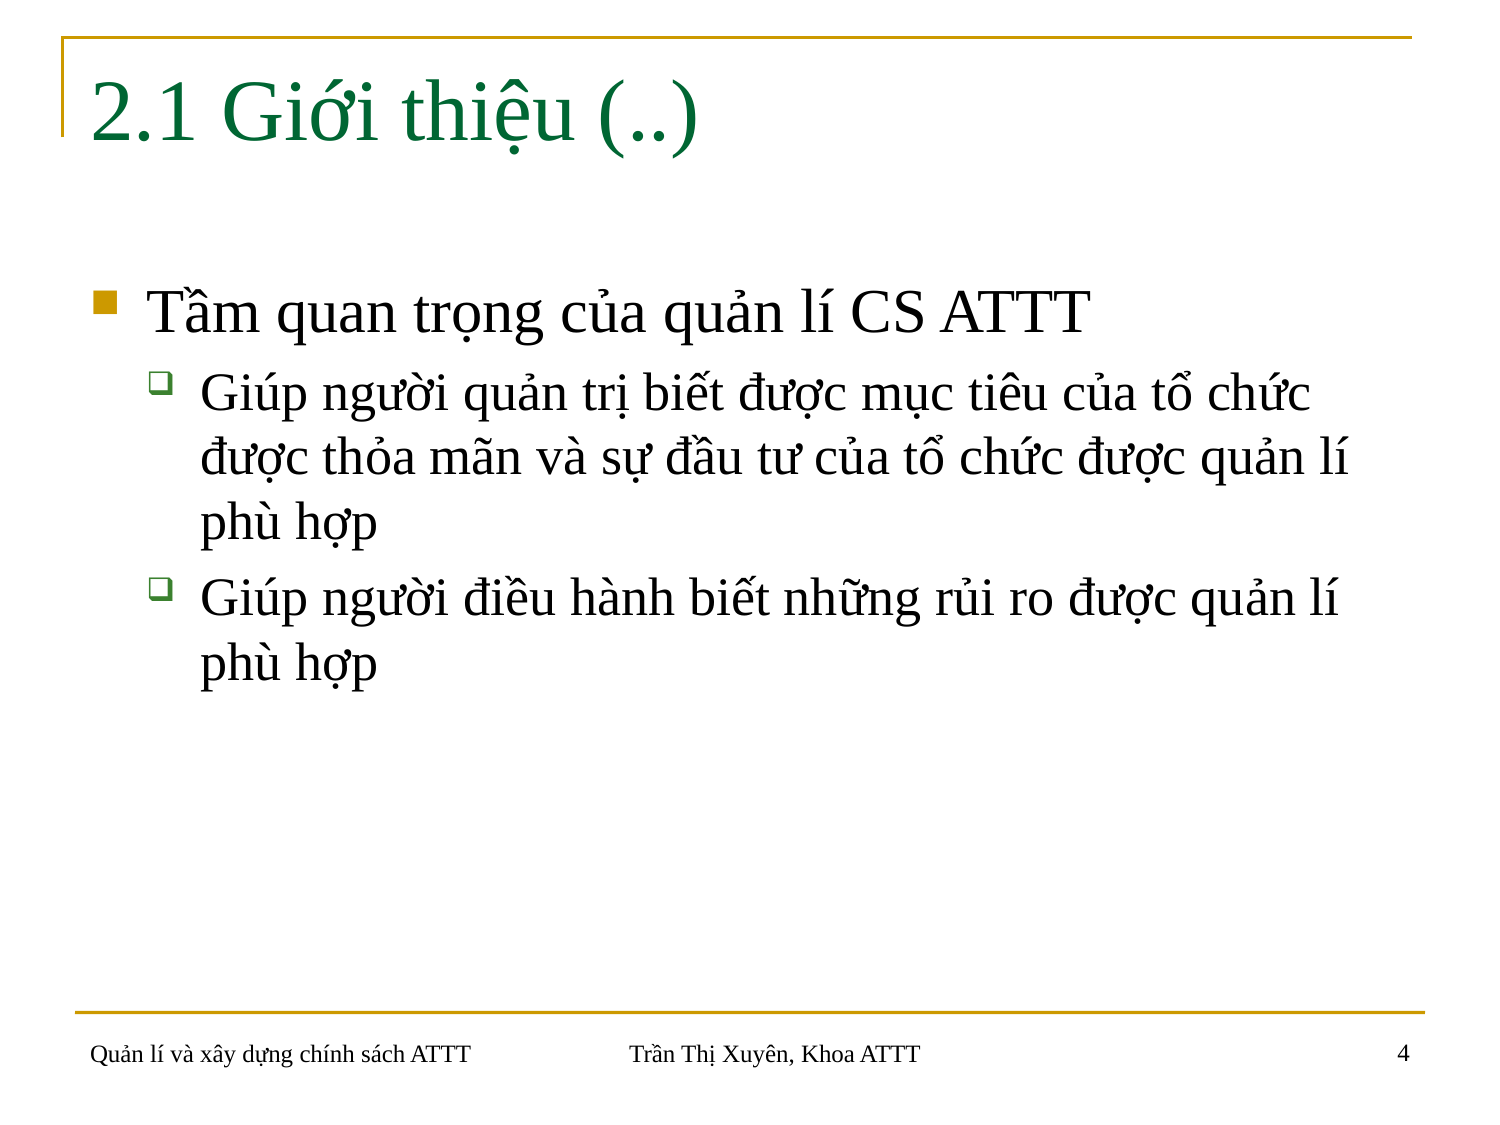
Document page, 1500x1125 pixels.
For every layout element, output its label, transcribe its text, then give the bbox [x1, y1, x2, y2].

footer Trần Thị Xuyên, Khoa ATTT [562, 999, 988, 1075]
list Tầm quan trọng của quản lí CS ATTT Giúp người quản trị biết được mục tiêu của tổ chức được thỏa mãn và sự đầu tư của tổ chức được quản lí phù hợp Giúp người điều hành biết những rủi ro được quản lí phù hợp [75, 262, 1425, 1006]
slide_number Quản lí và xây dựng chính sách ATTT [75, 999, 500, 1075]
slide_number 4 [1074, 999, 1425, 1075]
title 2.1 Giới thiệu (..) [75, 45, 1425, 233]
